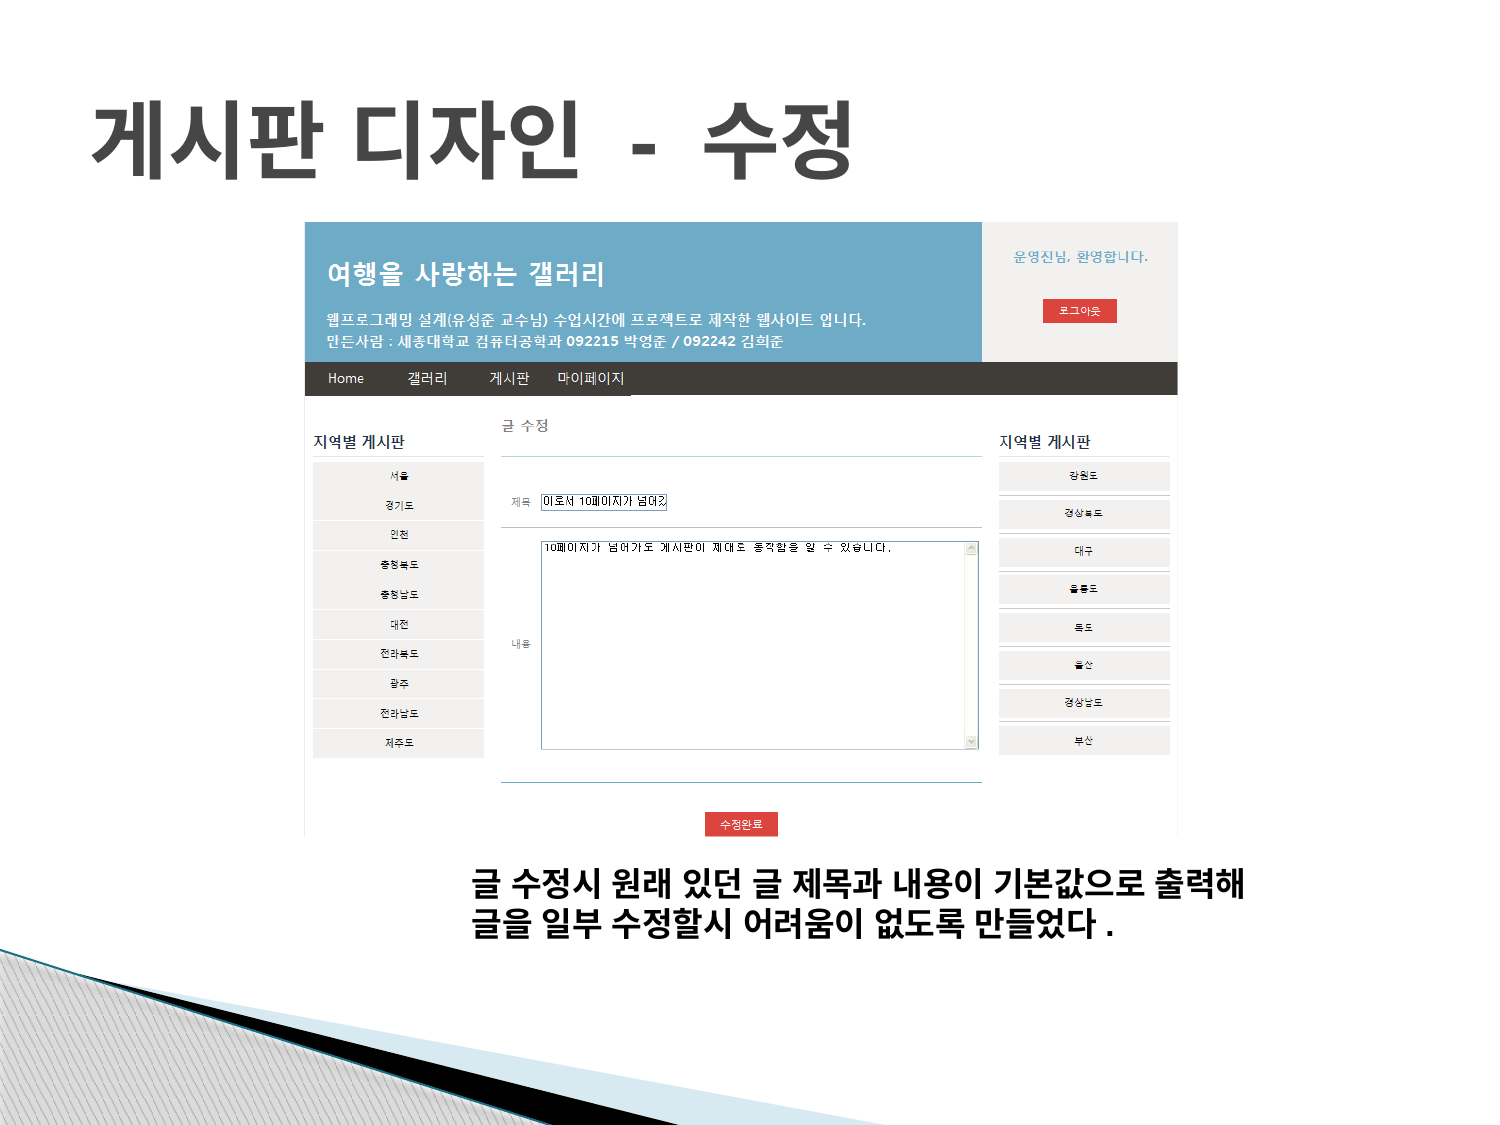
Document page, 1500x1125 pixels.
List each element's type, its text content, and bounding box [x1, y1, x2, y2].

picture [304, 222, 1178, 837]
text_box 글 수정시 원래 있던 글 제목과 내용이 기본값으로 출력해 글을 일부 수정할시 어려움이 없도록 만들었다. [456, 855, 1263, 950]
title 게시판 디자인 - 수정 [75, 45, 1425, 233]
